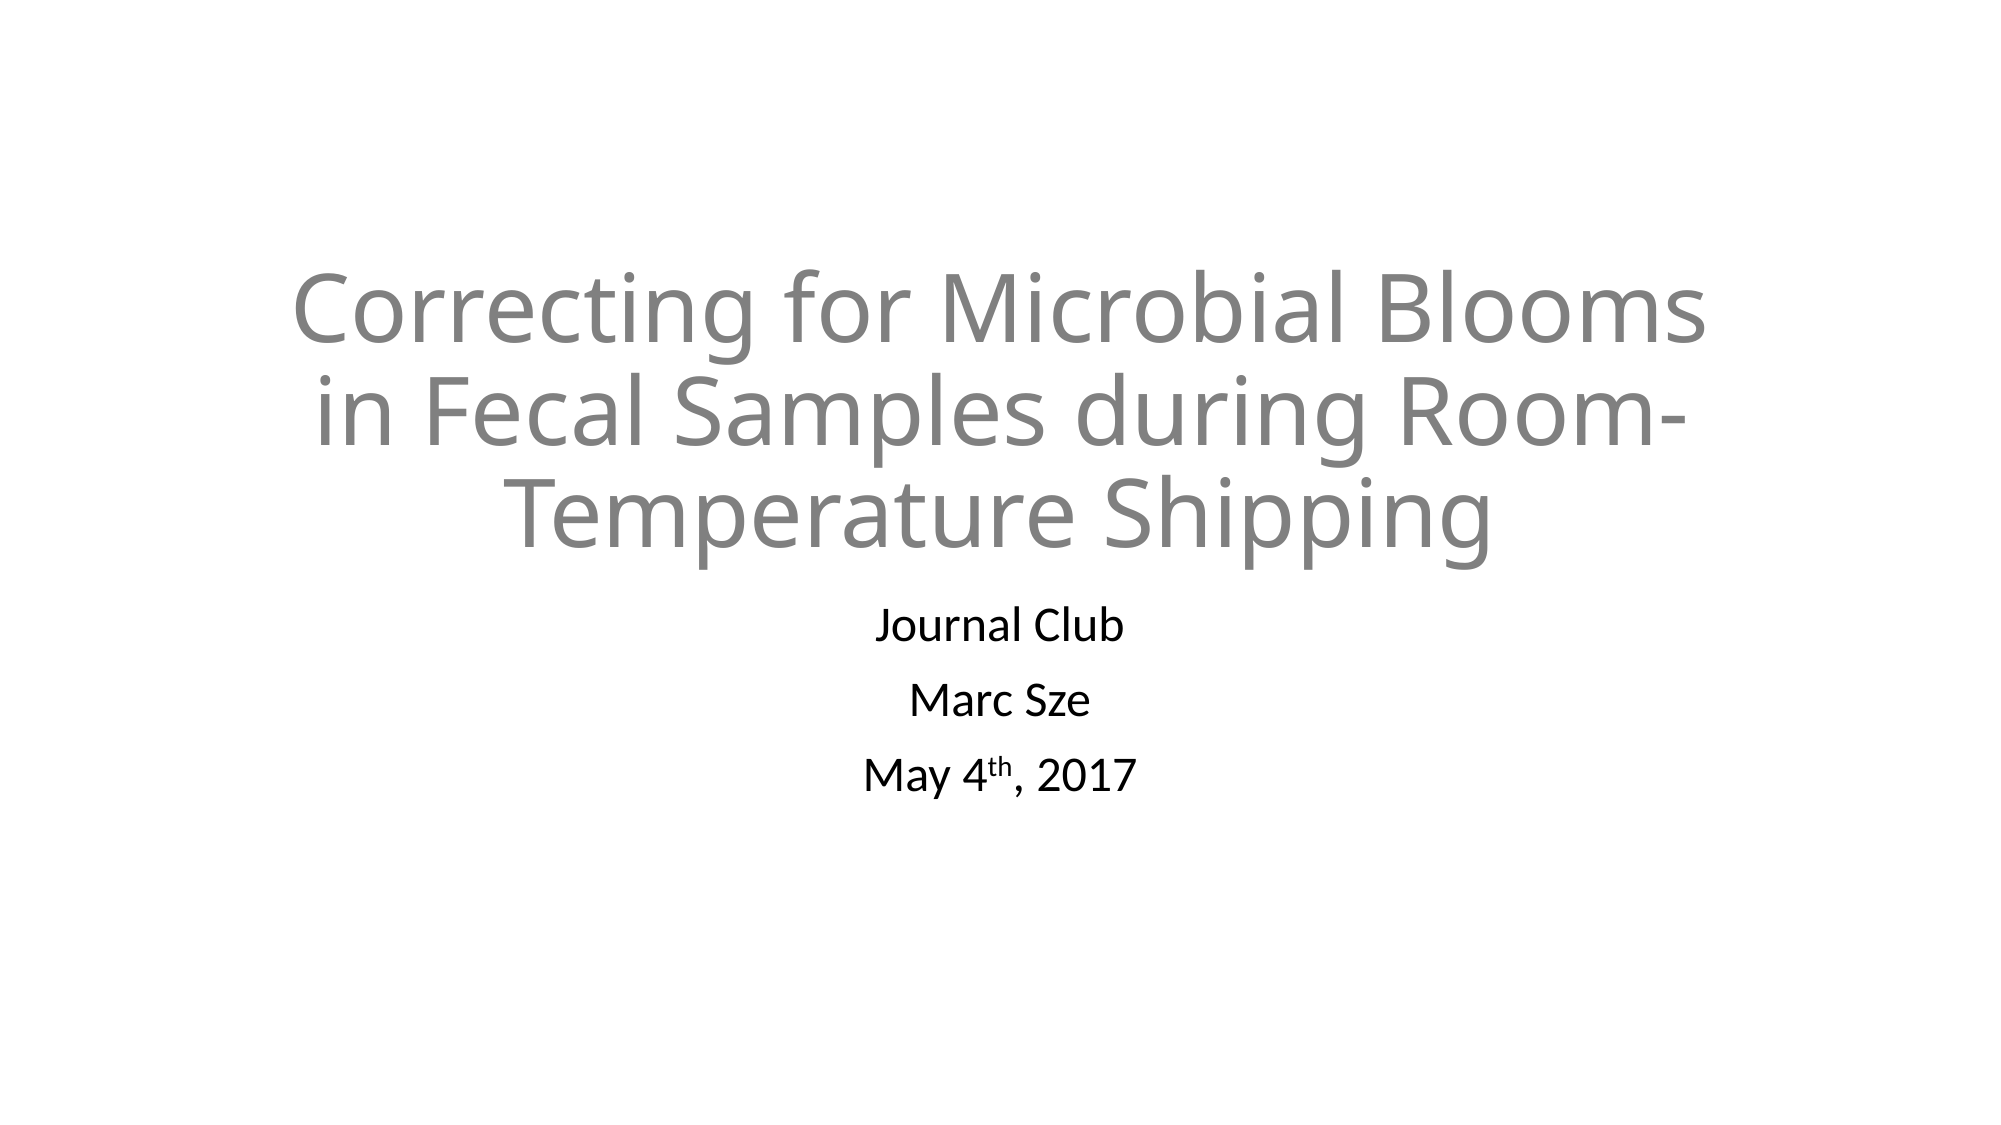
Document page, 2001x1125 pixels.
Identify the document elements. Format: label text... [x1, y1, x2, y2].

subtitle Journal Club Marc Sze May 4th, 2017 [249, 590, 1750, 863]
title Correcting for Microbial Blooms in Fecal Samples during Room-Temperature Shipping [249, 184, 1750, 576]
